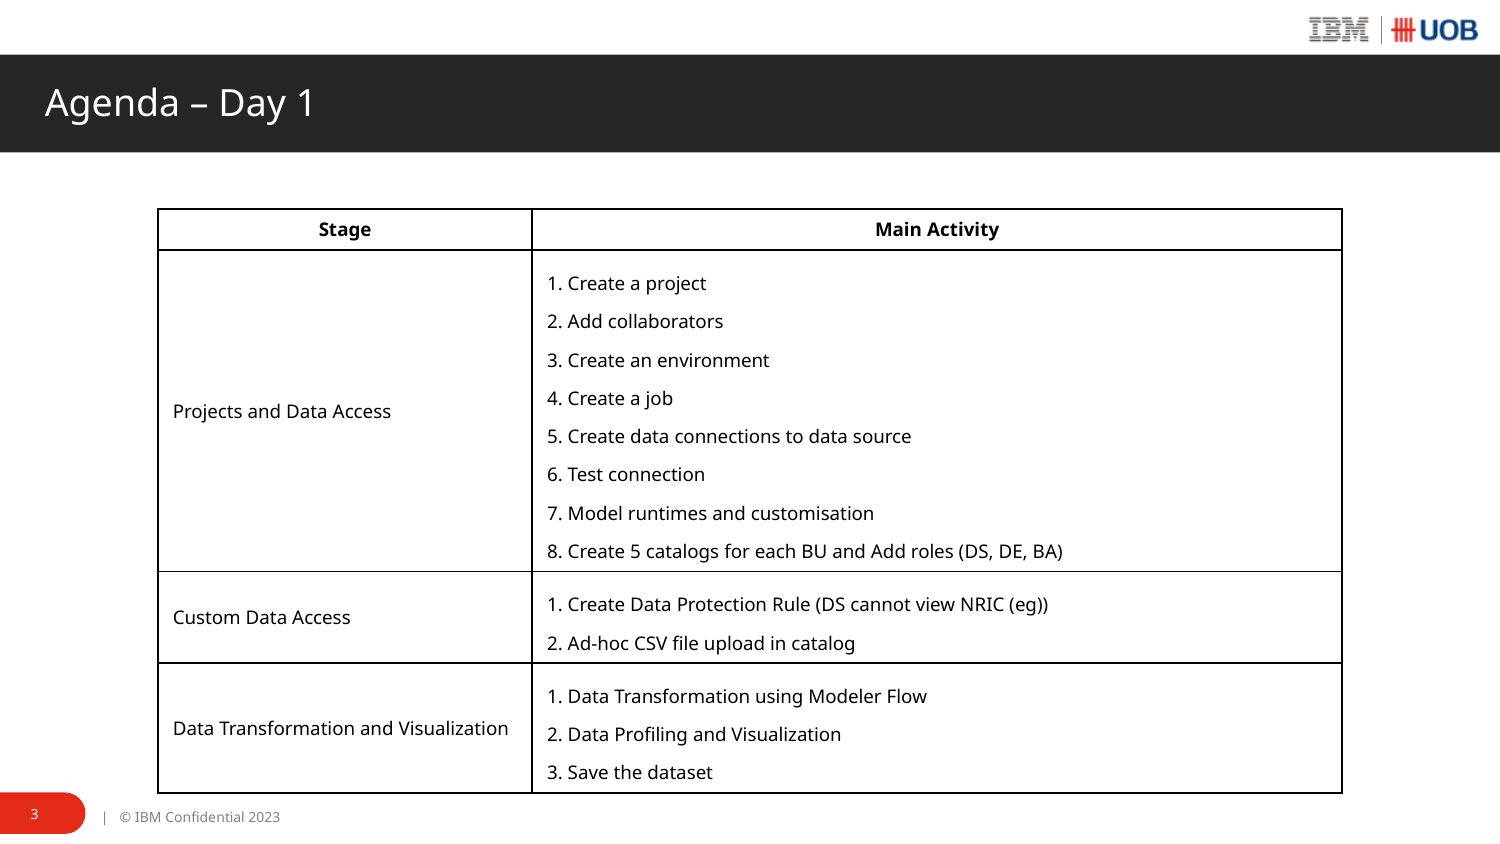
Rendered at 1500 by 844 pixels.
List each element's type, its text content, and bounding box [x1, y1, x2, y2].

table_header Stage [159, 210, 531, 249]
table_cell 1. Create a project 2. Add collaborators 3. Create an environment 4. Create a job 5. Create data connections to data source 6. Test connection 7. Model runtimes and customisation 8. Create 5 catalogs for each BU and Add roles (DS, DE, BA) [533, 251, 1341, 571]
table_cell Projects and Data Access [159, 251, 531, 571]
picture [1391, 7, 1478, 53]
table_cell Custom Data Access [159, 572, 531, 662]
table_header Main Activity [533, 210, 1341, 249]
table_cell 1. Create Data Protection Rule (DS cannot view NRIC (eg)) 2. Ad-hoc CSV file upload in catalog [533, 572, 1341, 662]
table_cell 1. Data Transformation using Modeler Flow 2. Data Profiling and Visualization 3. Save the dataset [533, 664, 1341, 792]
title Agenda – Day 1 [44, 77, 1500, 130]
table_cell Data Transformation and Visualization [159, 664, 531, 792]
